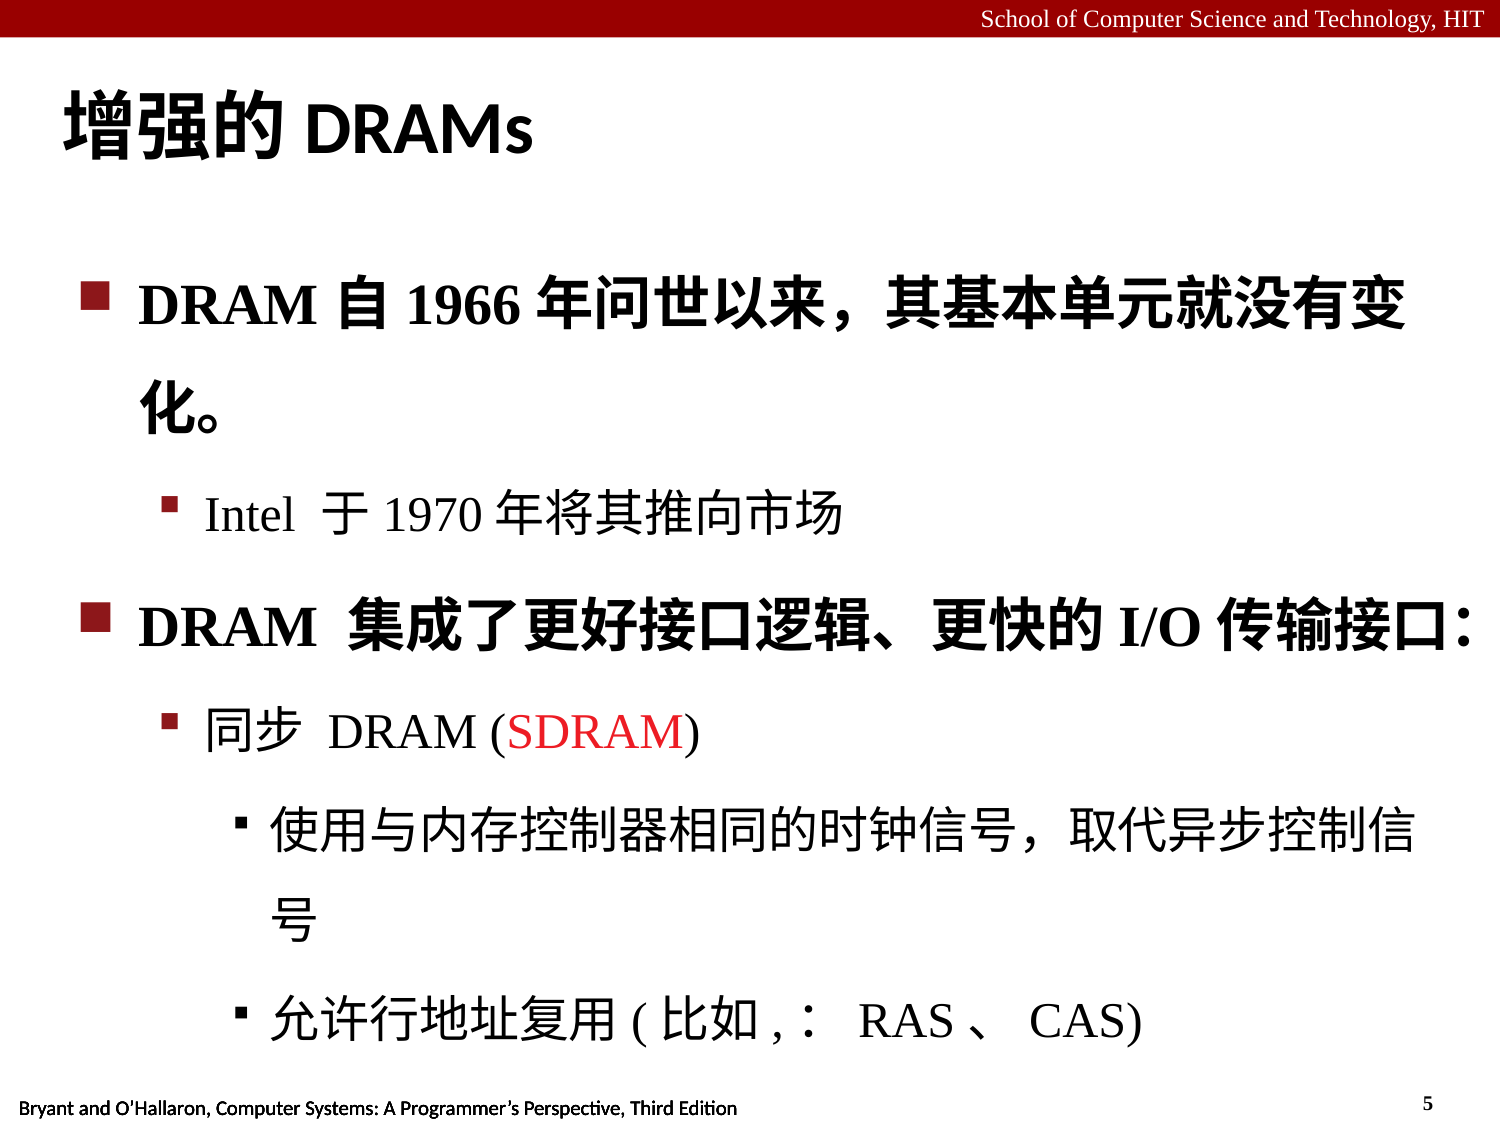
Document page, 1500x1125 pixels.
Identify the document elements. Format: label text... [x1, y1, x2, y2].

list DRAM自1966年问世以来，其基本单元就没有变化。 Intel 于1970年将其推向市场 DRAM 集成了更好接口逻辑、更快的I/O传输接口： 同步 DRAM (SDRAM) 使用与内存控制器相同的时钟信号，取代异步控制信号 允许行地址复用(比如,：RAS、CAS) [64, 223, 1476, 1088]
title 增强的DRAMs [61, 29, 1488, 218]
